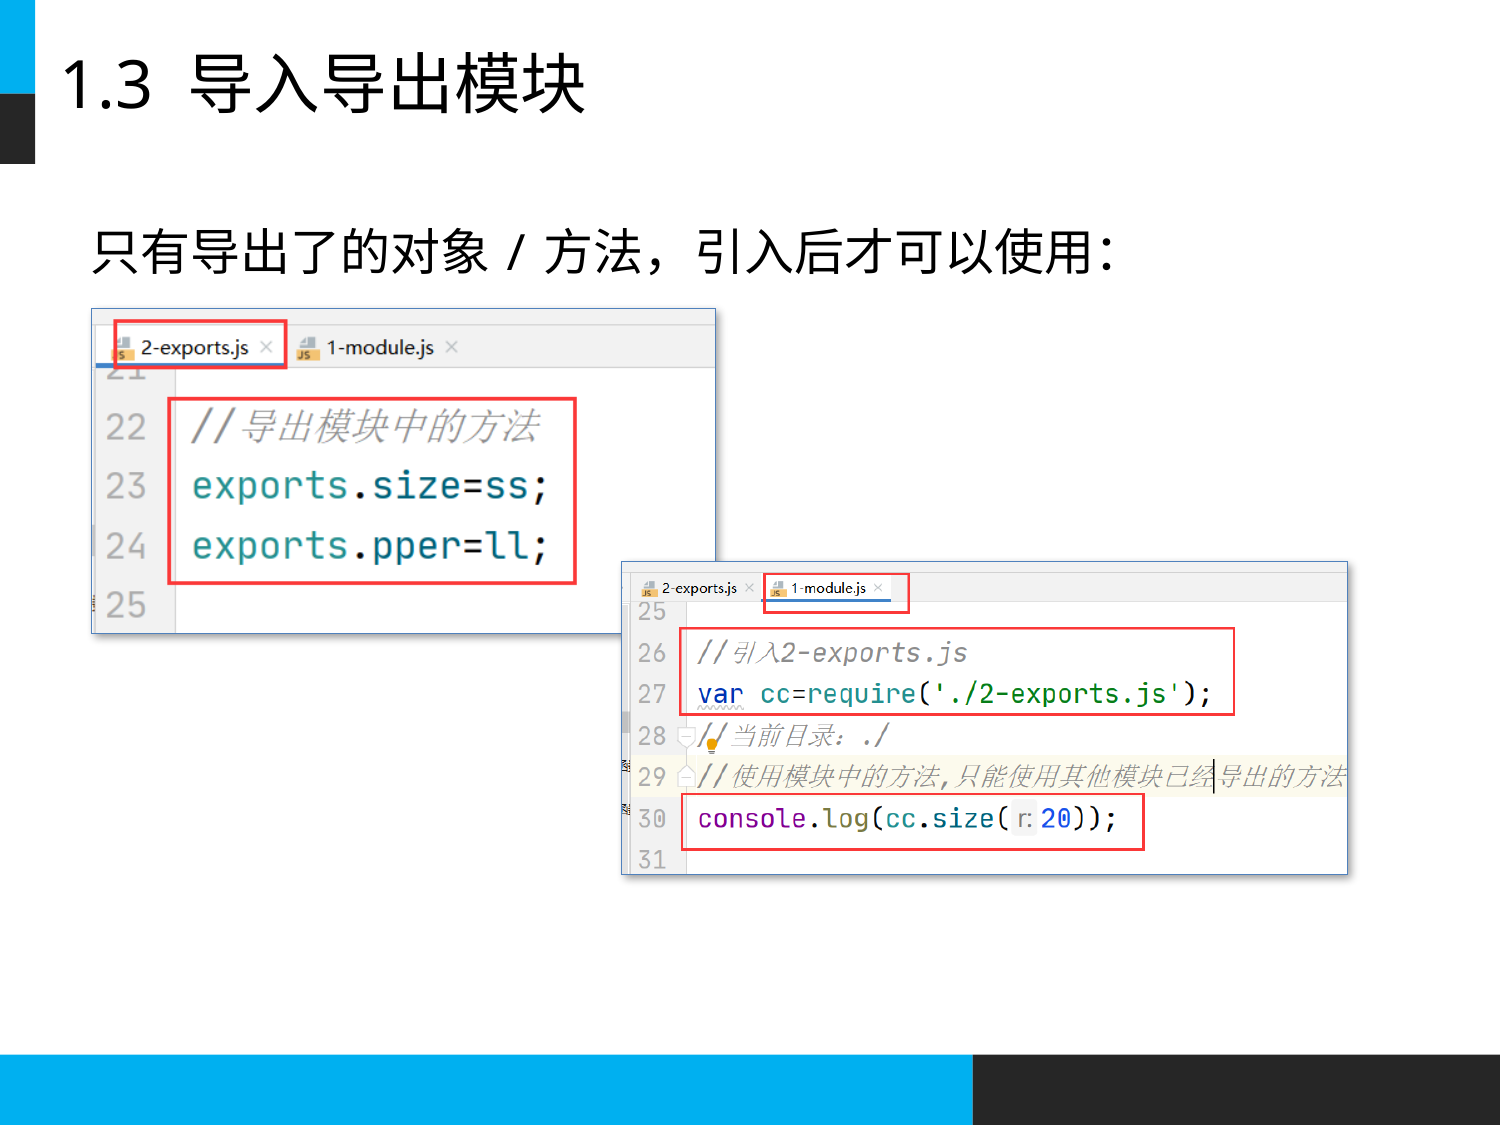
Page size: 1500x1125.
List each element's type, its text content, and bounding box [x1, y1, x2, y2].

list 只有导出了的对象/方法，引入后才可以使用： [75, 163, 1425, 920]
picture [91, 308, 1348, 875]
title 1.3 导入导出模块 [44, 0, 1454, 164]
